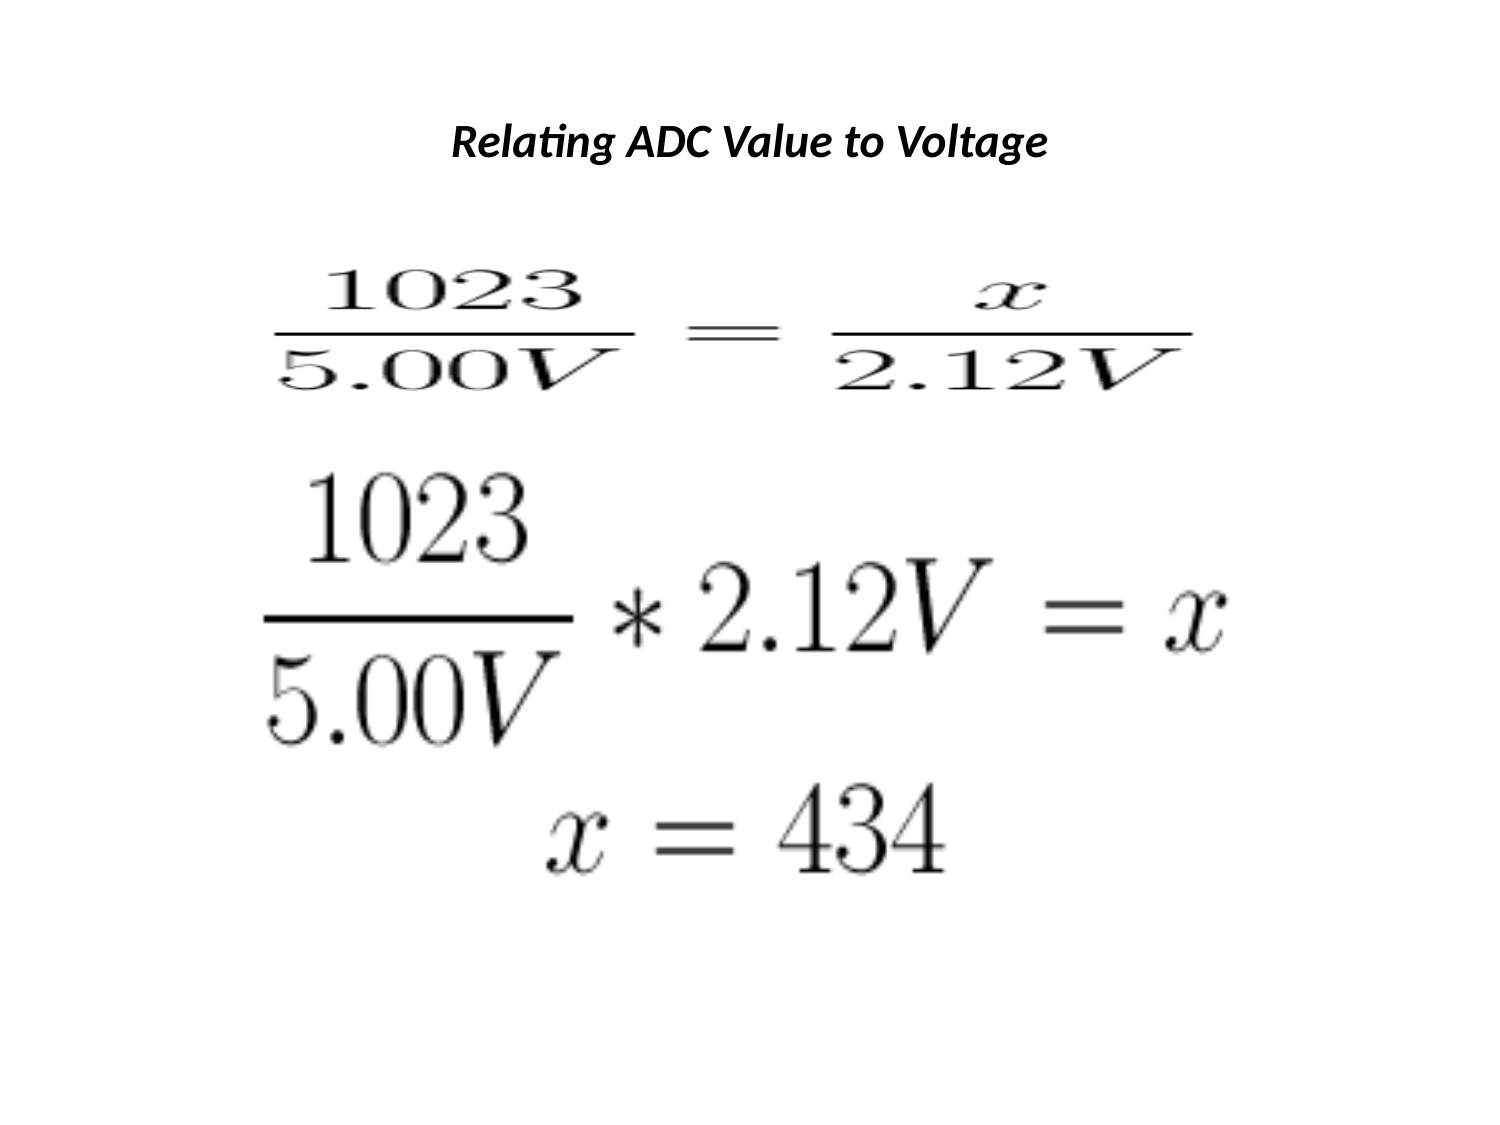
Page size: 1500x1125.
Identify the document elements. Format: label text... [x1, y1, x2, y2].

picture [224, 456, 1301, 938]
title Relating ADC Value to Voltage [75, 45, 1425, 233]
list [249, 262, 1213, 429]
